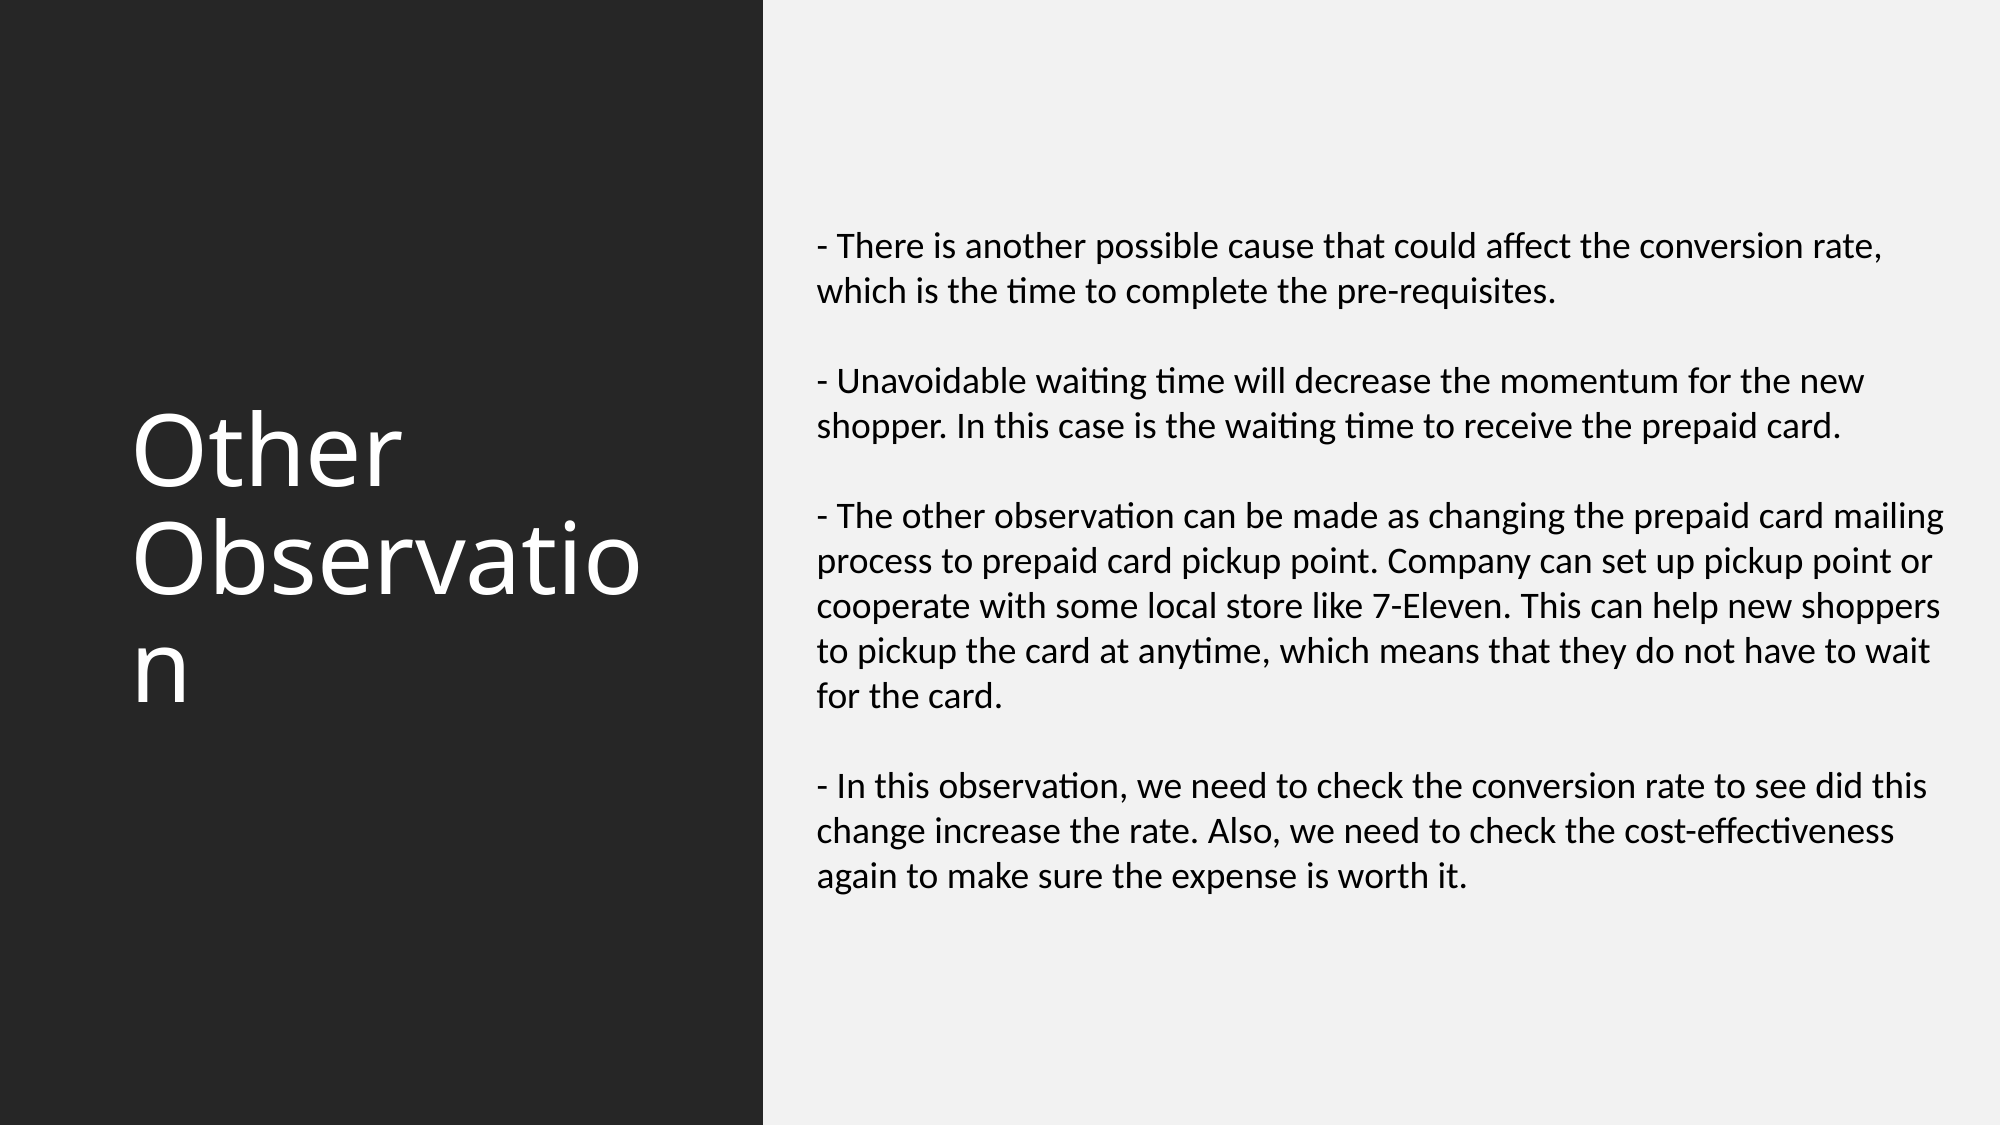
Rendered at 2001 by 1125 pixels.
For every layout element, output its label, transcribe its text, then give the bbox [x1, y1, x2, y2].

text_box - There is another possible cause that could affect the conversion rate, which is the time to complete the pre-requisites. - Unavoidable waiting time will decrease the momentum for the new shopper. In this case is the waiting time to receive the prepaid card. - The other observation can be made as changing the prepaid card mailing process to prepaid card pickup point. Company can set up pickup point or cooperate with some local store like 7-Eleven. This can help new shoppers to pickup the card at anytime, which means that they do not have to wait for the card. - In this observation, we need to check the conversion rate to see did this change increase the rate. Also, we need to check the cost-effectiveness again to make sure the expense is worth it. [801, 213, 1962, 904]
title Other Observation [115, 104, 666, 1020]
text_box [0, 0, 762, 1125]
text_box [762, 0, 2000, 1125]
